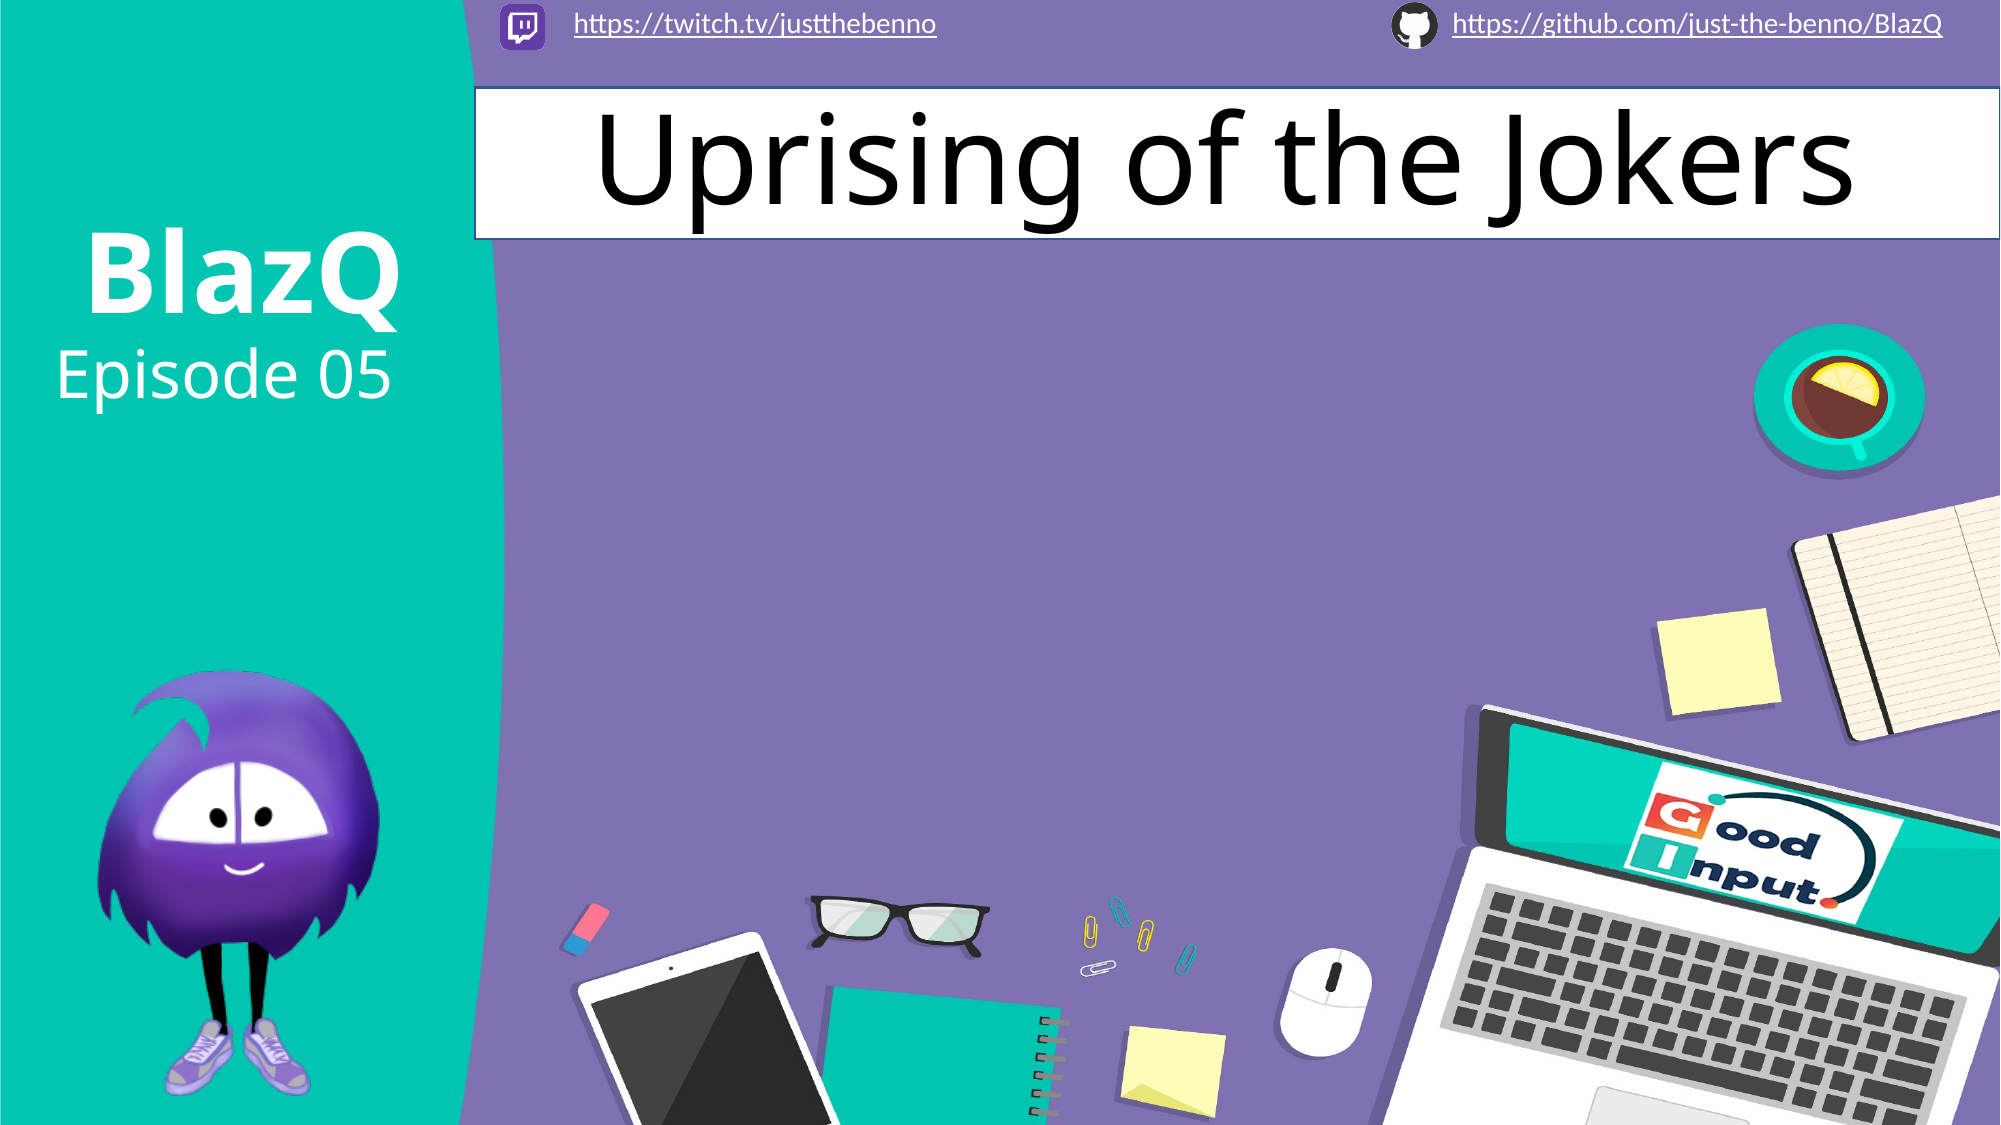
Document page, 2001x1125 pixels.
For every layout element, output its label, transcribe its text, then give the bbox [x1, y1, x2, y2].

picture [0, 0, 2000, 1125]
title Uprising of the Jokers [474, 87, 1975, 239]
